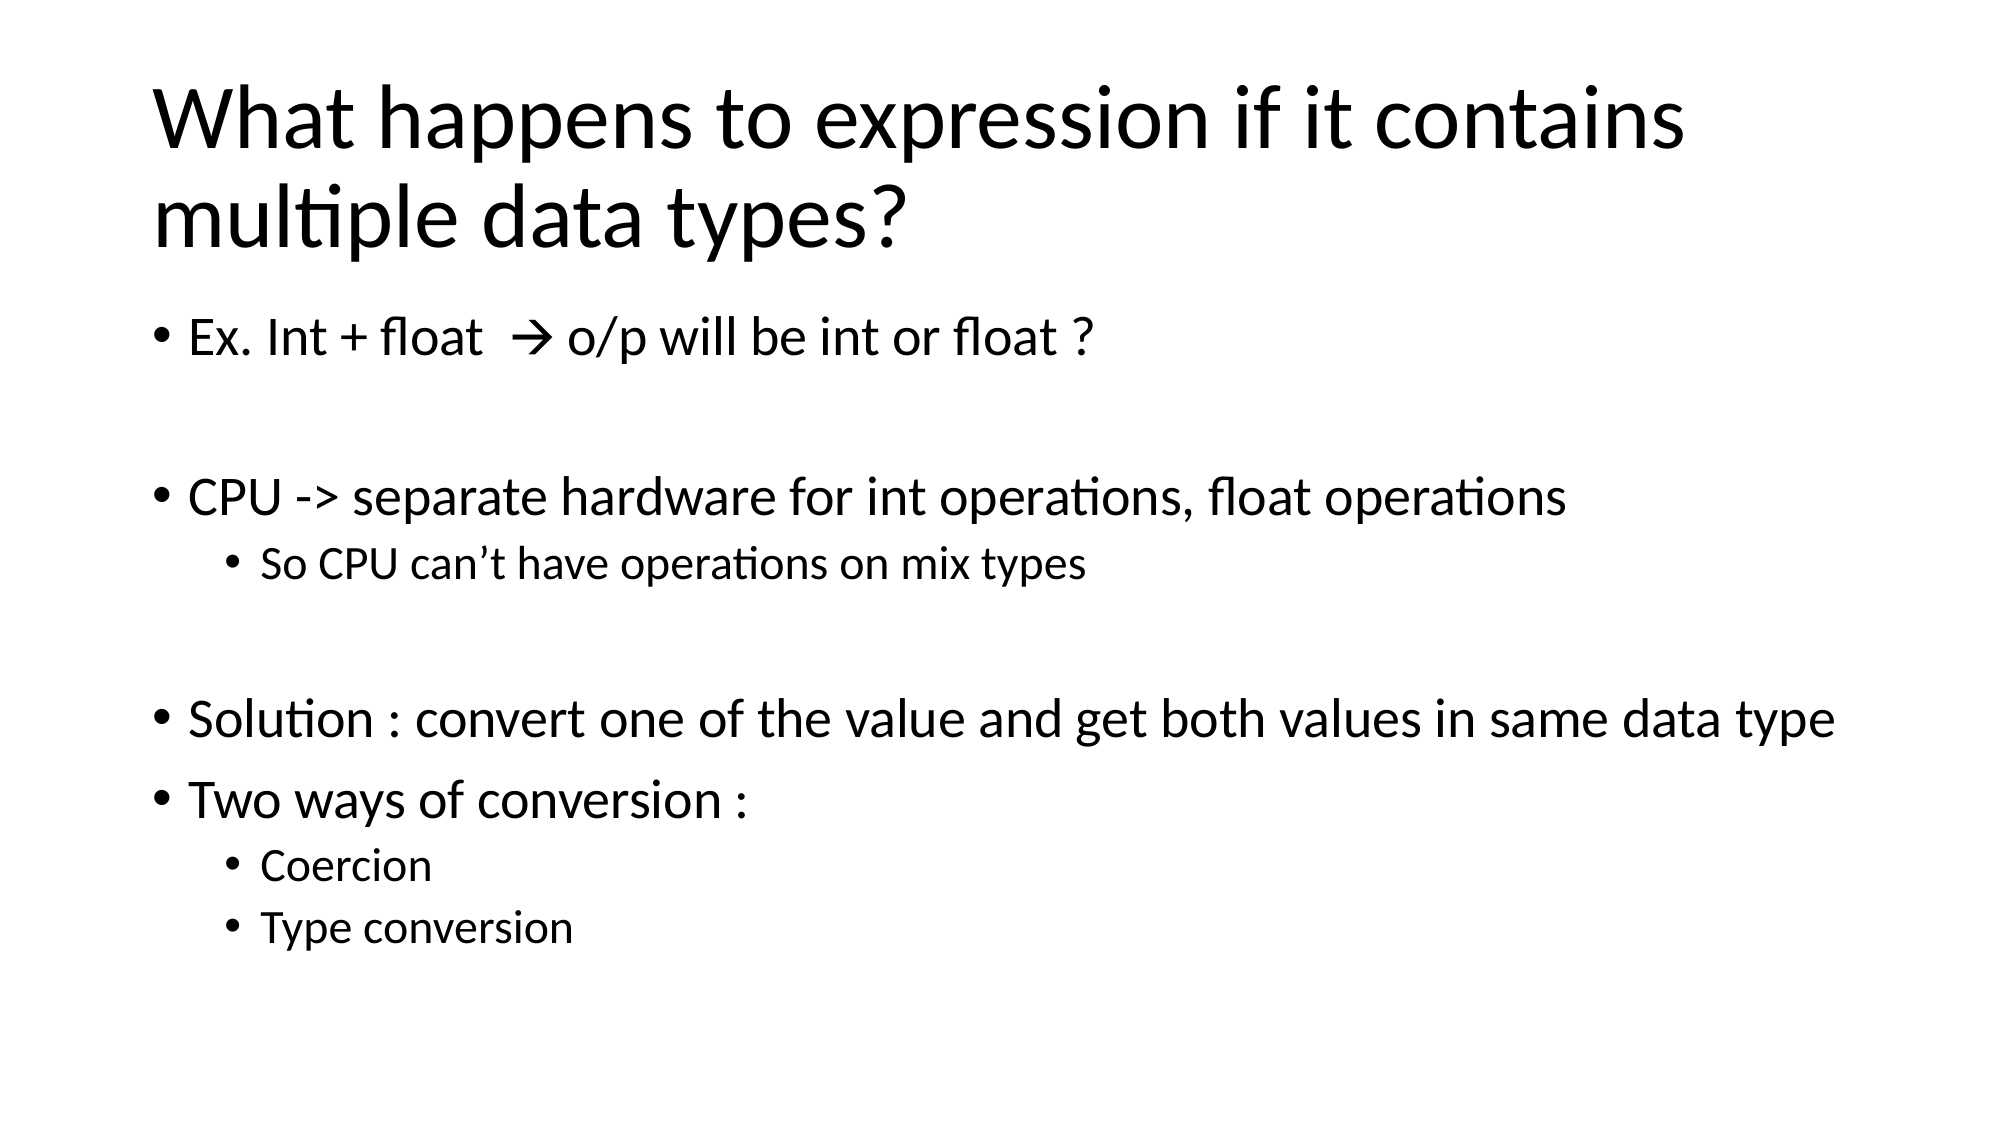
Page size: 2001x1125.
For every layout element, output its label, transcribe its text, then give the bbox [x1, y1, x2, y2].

title What happens to expression if it contains multiple data types? [137, 59, 1863, 278]
list Ex. Int + float 🡪 o/p will be int or float ? CPU -> separate hardware for int operations, float operations So CPU can’t have operations on mix types Solution : convert one of the value and get both values in same data type Two ways of conversion : Coercion Type conversion [137, 299, 1863, 1014]
